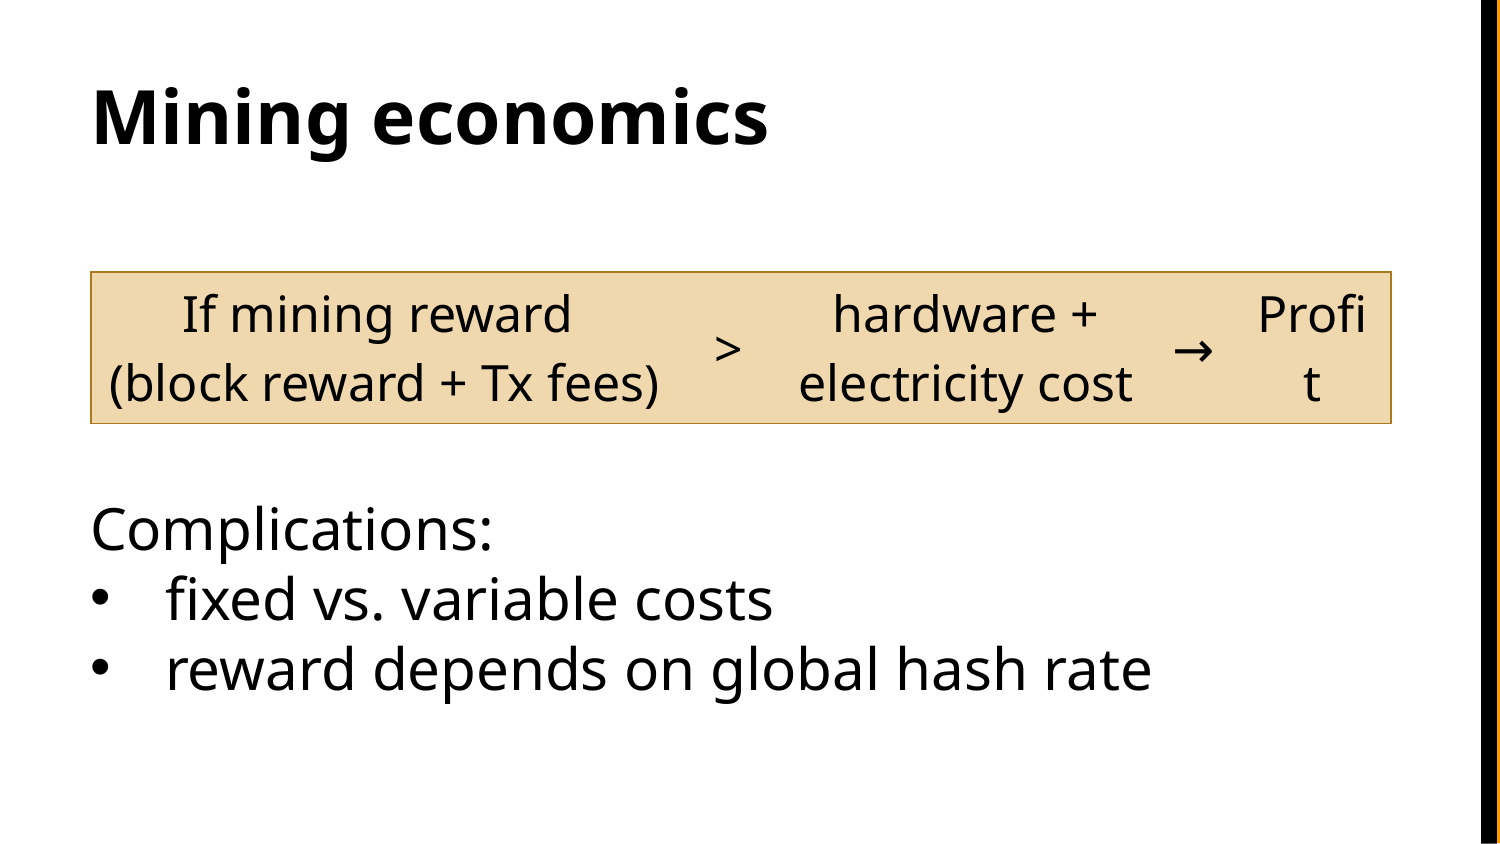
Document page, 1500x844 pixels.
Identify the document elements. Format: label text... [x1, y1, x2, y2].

list Complications: fixed vs. variable costs reward depends on global hash rate [75, 196, 1425, 808]
table_header If mining reward (block reward + Tx fees) [92, 273, 678, 423]
table_header → [1153, 273, 1233, 423]
title Mining economics [75, 33, 1425, 175]
table_header hardware + electricity cost [778, 273, 1153, 423]
table_header > [678, 273, 778, 423]
table_header Profit [1233, 273, 1390, 423]
